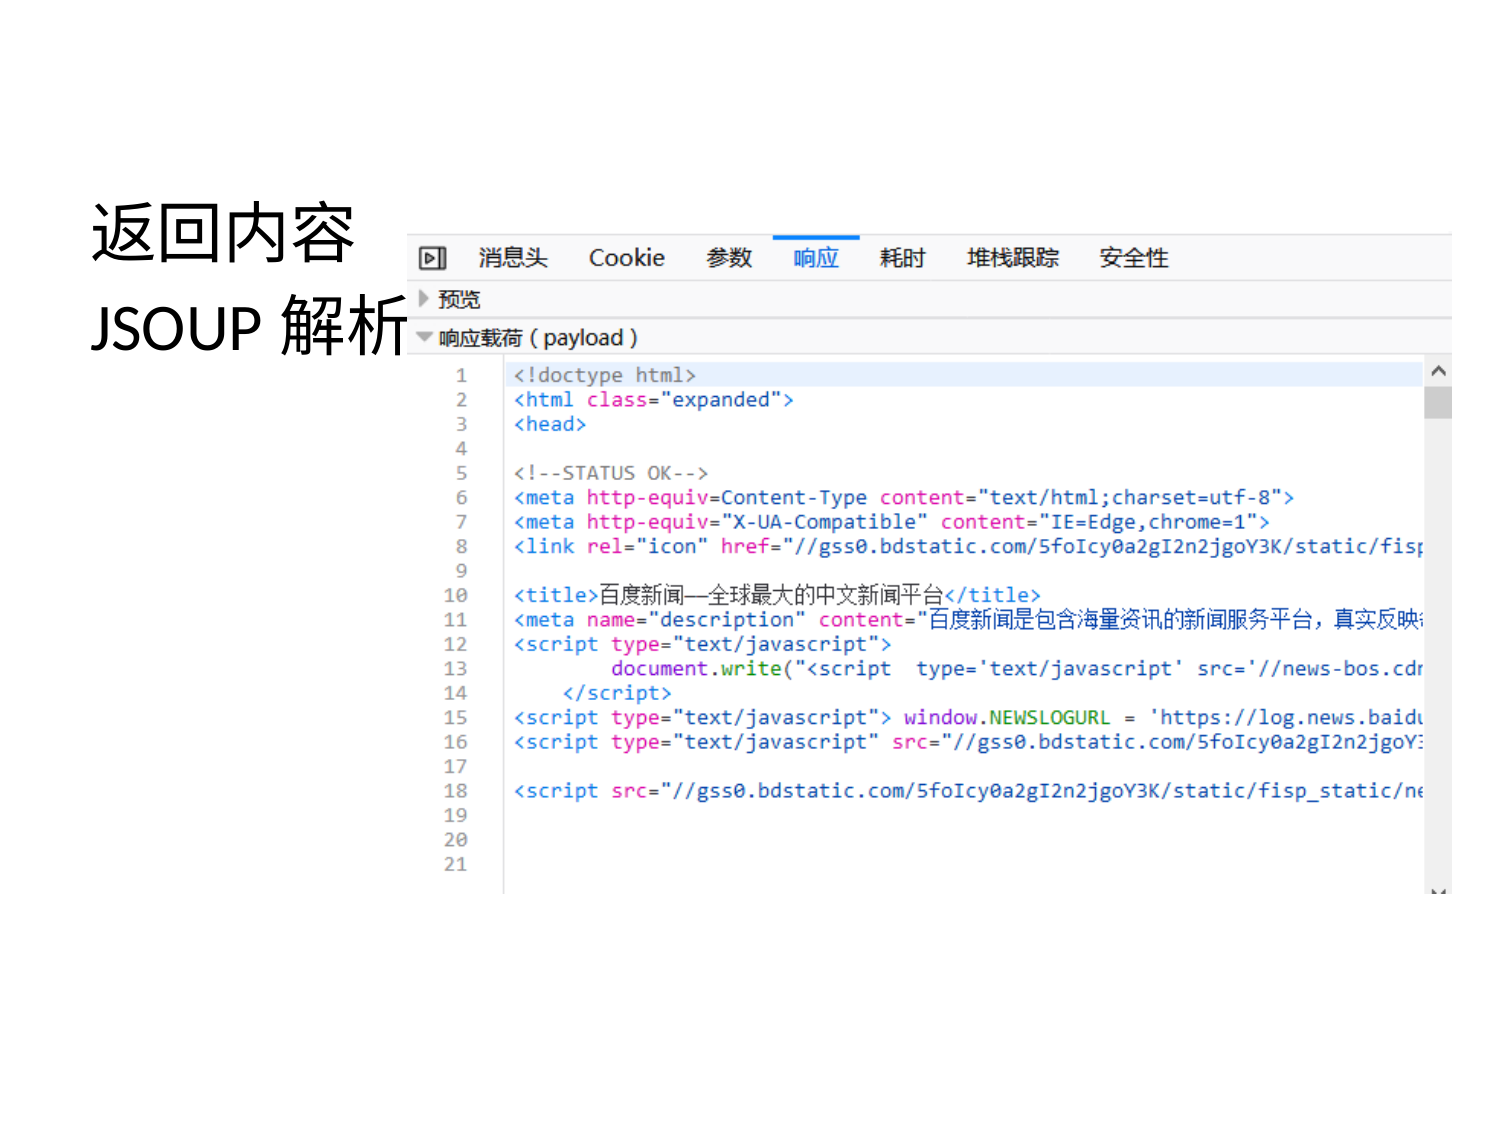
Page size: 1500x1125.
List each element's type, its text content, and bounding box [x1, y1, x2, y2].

picture [407, 231, 1452, 894]
list 返回内容 JSOUP解析 [75, 90, 1425, 1005]
